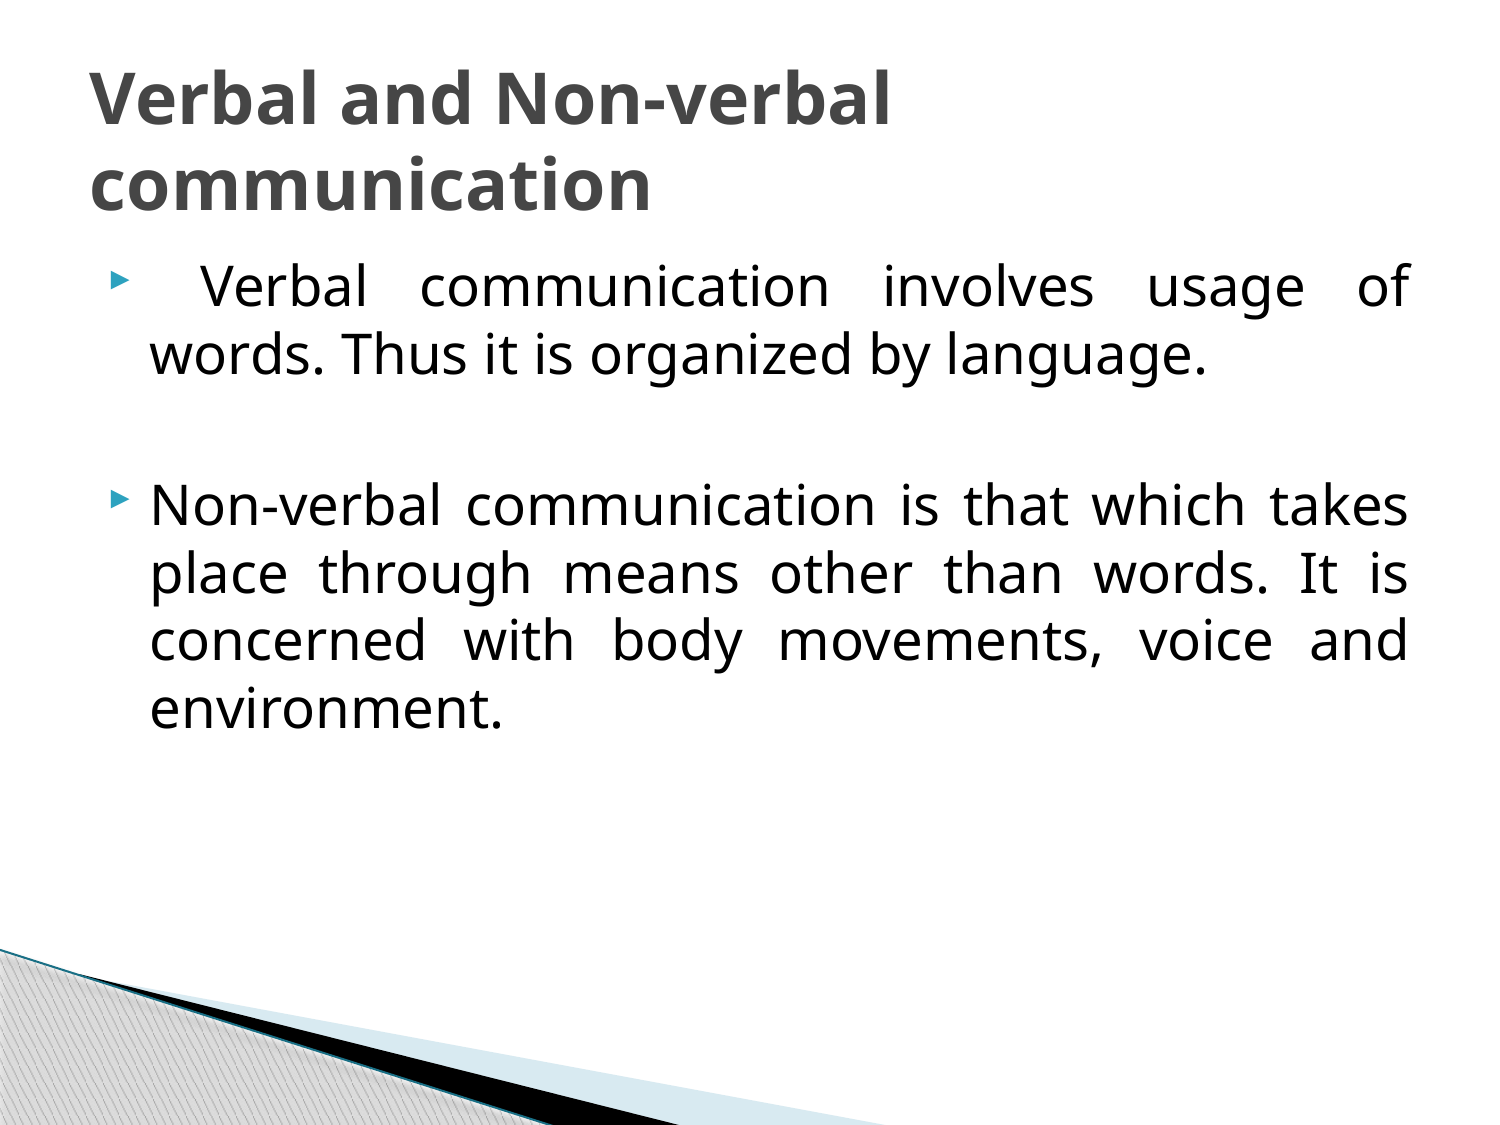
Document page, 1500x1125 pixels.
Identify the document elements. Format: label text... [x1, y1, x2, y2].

list Verbal communication involves usage of words. Thus it is organized by language. Non-verbal communication is that which takes place through means other than words. It is concerned with body movements, voice and environment. [75, 243, 1425, 986]
title Verbal and Non-verbal communication [75, 45, 1425, 233]
